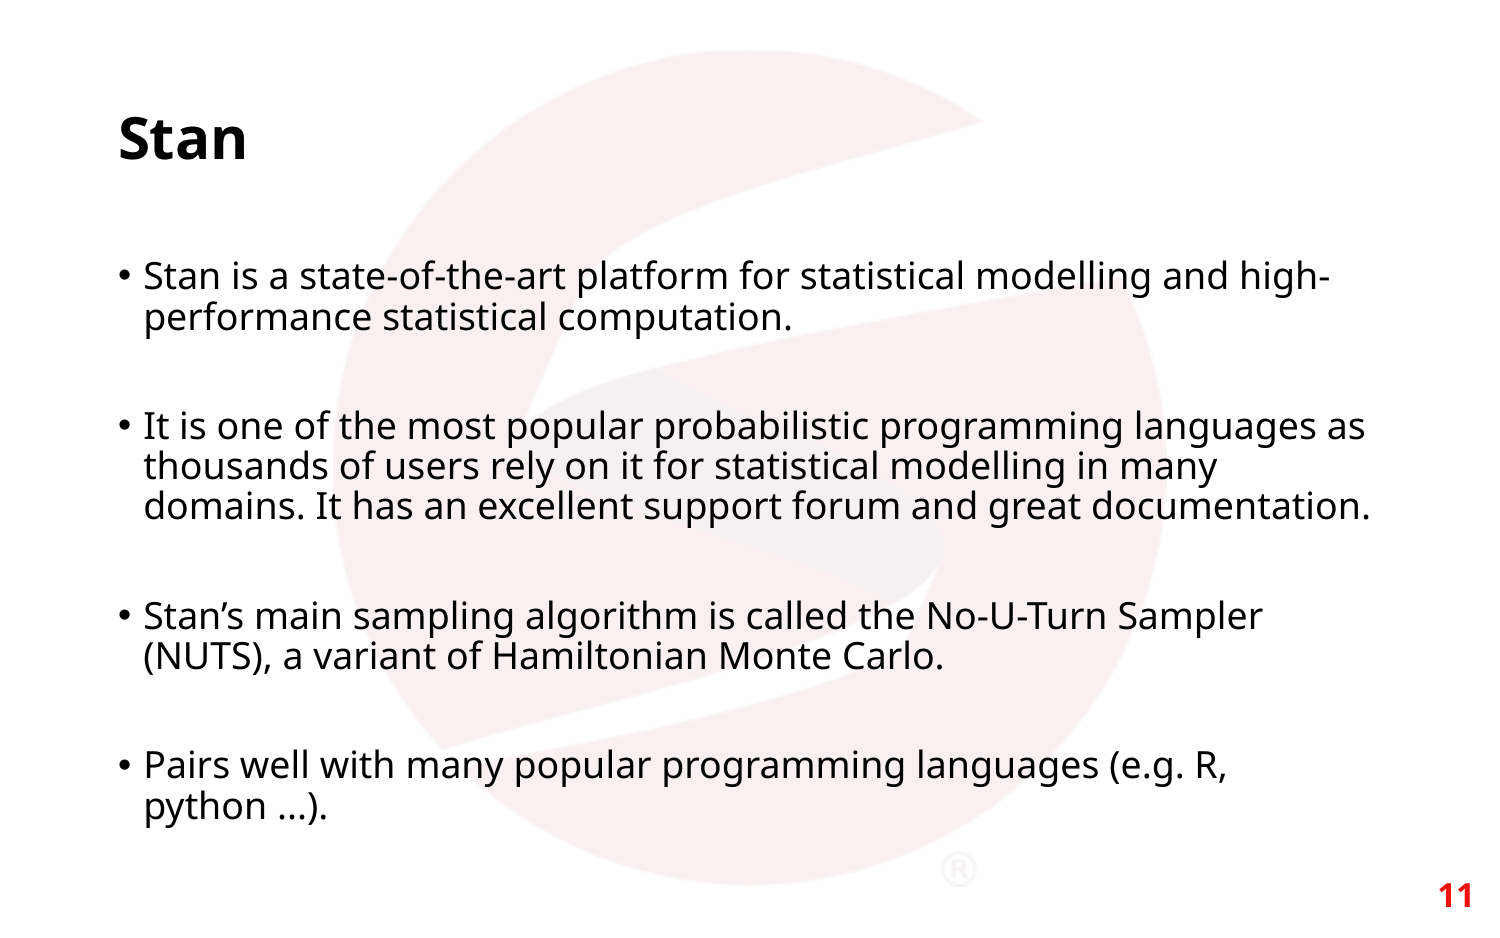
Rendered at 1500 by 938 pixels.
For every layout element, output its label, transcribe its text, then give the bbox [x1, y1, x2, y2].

slide_number 11 [1412, 855, 1500, 938]
list Stan is a state-of-the-art platform for statistical modelling and high-performance statistical computation. It is one of the most popular probabilistic programming languages as thousands of users rely on it for statistical modelling in many domains. It has an excellent support forum and great documentation. Stan’s main sampling algorithm is called the No-U-Turn Sampler (NUTS), a variant of Hamiltonian Monte Carlo. Pairs well with many popular programming languages (e.g. R, python ...). [103, 249, 333, 845]
title Stan [103, 49, 1397, 232]
list Stan is a state-of-the-art platform for statistical modelling and high-performance statistical computation. It is one of the most popular probabilistic programming languages as thousands of users rely on it for statistical modelling in many domains. It has an excellent support forum and great documentation. Stan’s main sampling algorithm is called the No-U-Turn Sampler (NUTS), a variant of Hamiltonian Monte Carlo. Pairs well with many popular programming languages (e.g. R, python ...). [1167, 249, 1397, 845]
picture [333, 50, 1167, 887]
